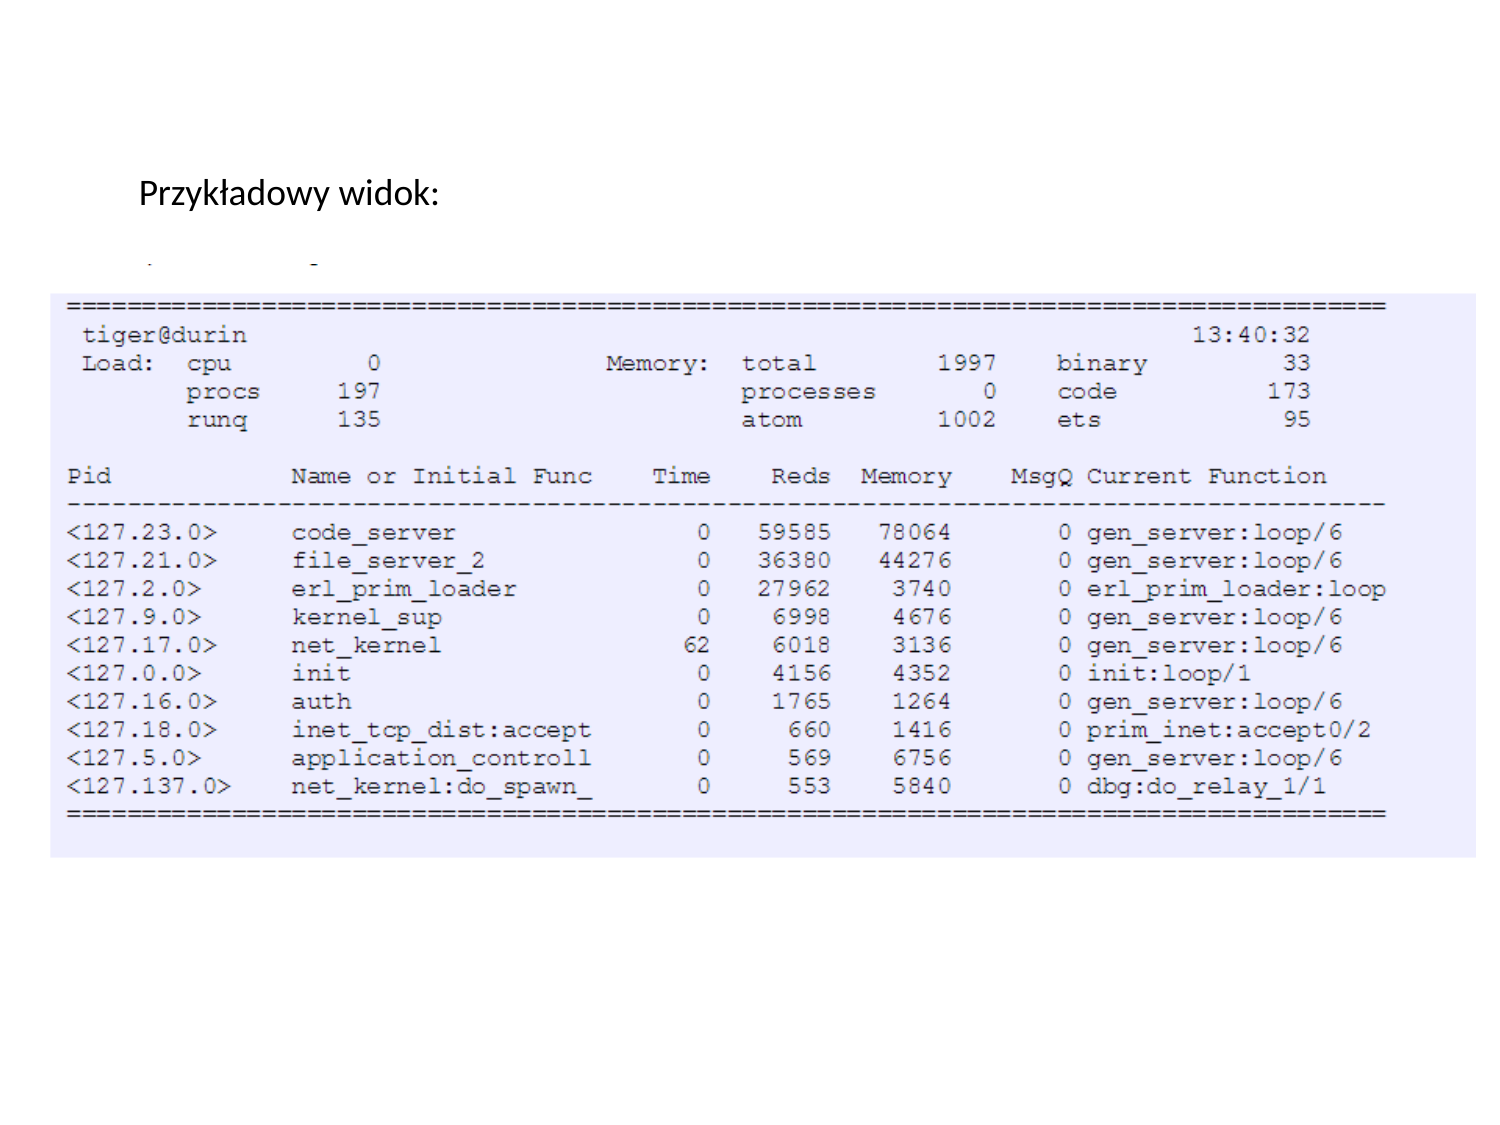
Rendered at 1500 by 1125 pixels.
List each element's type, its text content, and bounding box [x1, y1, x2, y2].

text_box Przykładowy widok: [123, 160, 880, 221]
picture [23, 264, 1476, 861]
